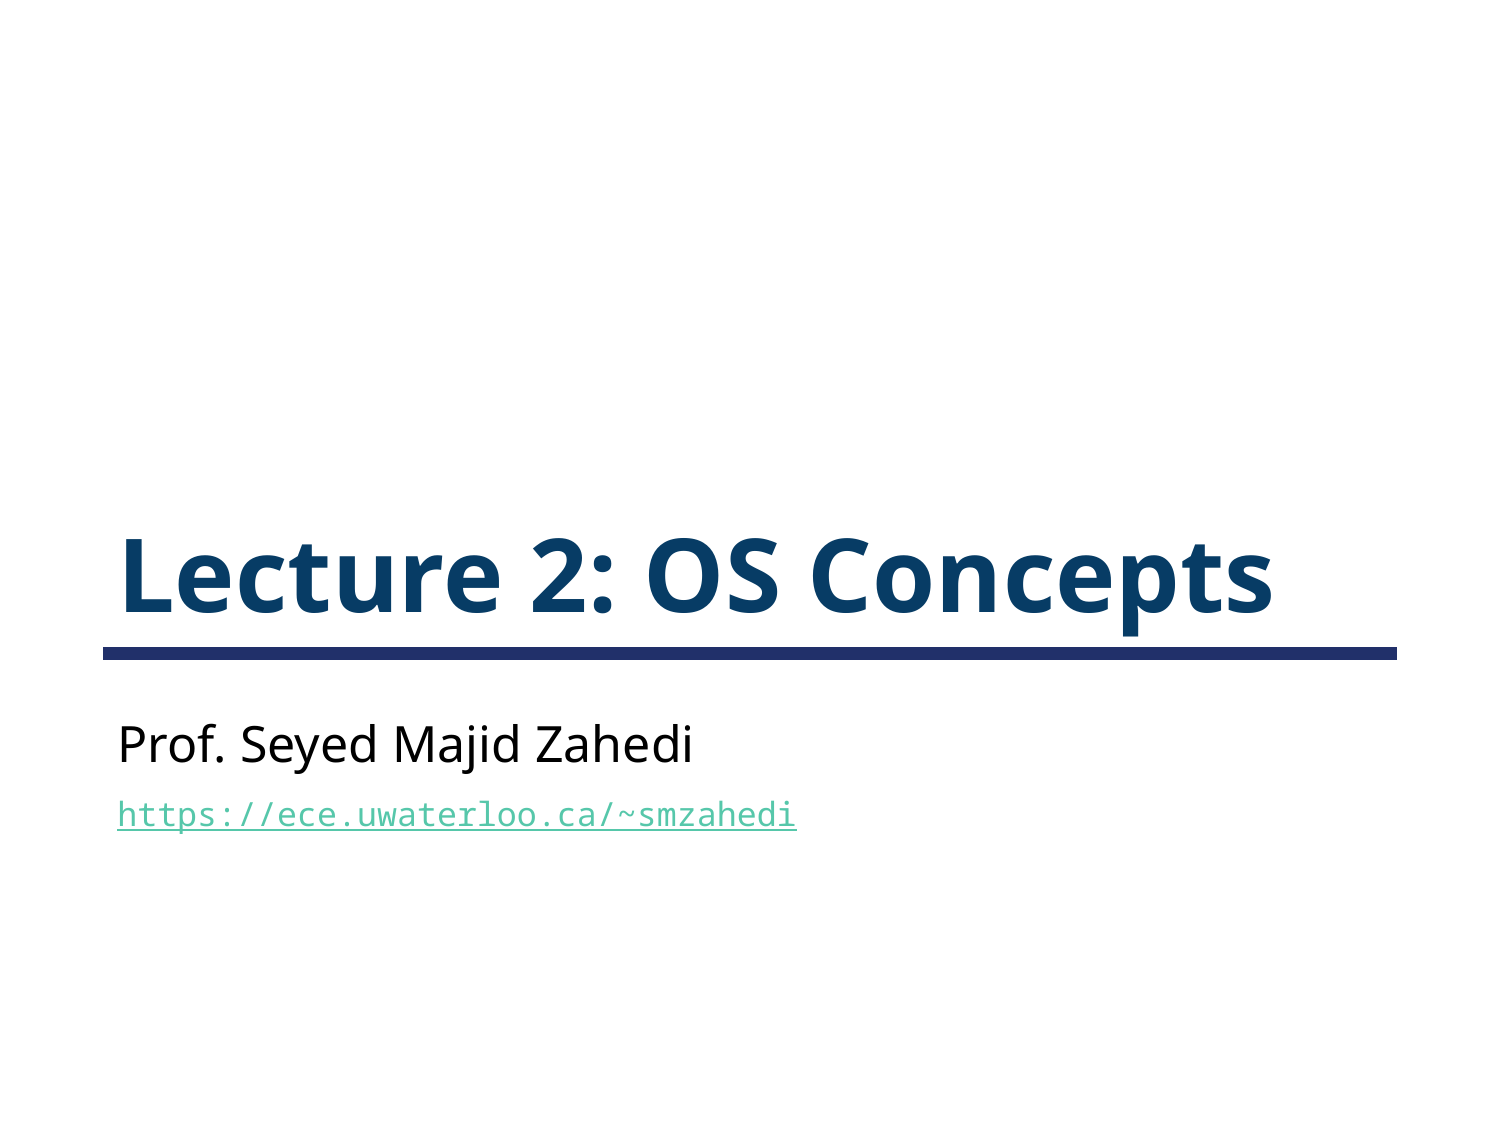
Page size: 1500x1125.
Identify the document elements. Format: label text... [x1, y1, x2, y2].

list Prof. Seyed Majid Zahedi https://ece.uwaterloo.ca/~smzahedi [102, 704, 1397, 951]
title Lecture 2: OS Concepts [102, 173, 1397, 642]
